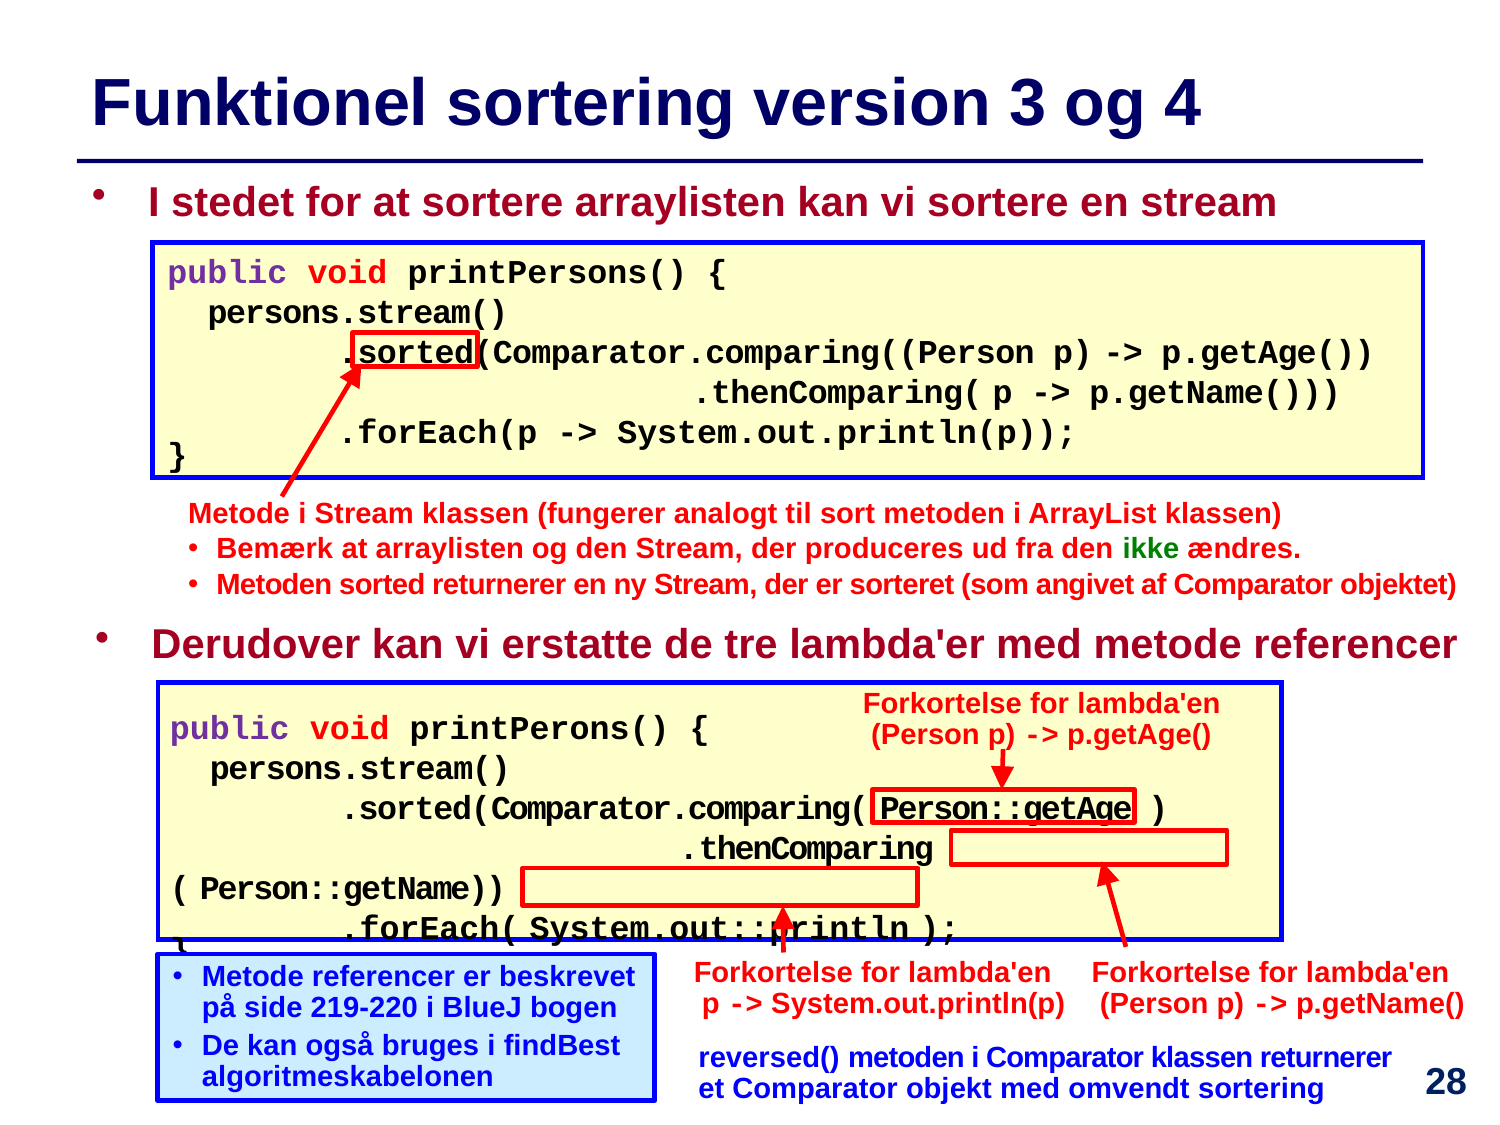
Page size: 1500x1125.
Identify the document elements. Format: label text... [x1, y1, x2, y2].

text_box [285, 367, 362, 490]
text_box Forkortelse for lambda'en (Person p) -> p.getAge() [848, 680, 1262, 759]
text_box Metode referencer er beskrevet på side 219-220 i BlueJ bogen De kan også bruges i findBest algoritmeskabelonen [157, 953, 655, 1101]
text_box Forkortelse for lambda'en p -> System.out.println(p) [679, 949, 1102, 1028]
text_box public void printPerons() { persons.stream() .sorted(Comparator.comparing( Person::getAge ) .thenComparing ( Person::getName)) .forEach( System.out::println ); } [157, 682, 1282, 940]
text_box Metode i Stream klassen (fungerer analogt til sort metoden i ArrayList klassen) Bemærk at arraylisten og den Stream, der produceres ud fra den ikke ændres. Metoden sorted returnerer en ny Stream, der er sorteret (som angivet af Comparator objektet) [173, 490, 1475, 609]
text_box [950, 830, 1228, 865]
text_box I stedet for at sortere arraylisten kan vi sortere en stream [76, 167, 1294, 233]
slide_number 28 [1392, 1050, 1500, 1125]
text_box [1097, 861, 1127, 947]
text_box [352, 332, 478, 367]
text_box [522, 867, 918, 906]
text_box Derudover kan vi erstatte de tre lambda'er med metode referencer [80, 609, 1475, 675]
text_box reversed() metoden i Comparator klassen returnerer et Comparator objekt med omvendt sortering [683, 1035, 1436, 1113]
text_box Forkortelse for lambda'en (Person p) -> p.getName() [1102, 949, 1488, 1028]
title Funktionel sortering version 3 og 4 [76, 42, 1424, 155]
text_box [772, 905, 794, 949]
text_box [872, 789, 1135, 823]
text_box [992, 759, 1013, 790]
text_box public void printPersons() { persons.stream() .sorted(Comparator.comparing((Person p) -> p.getAge()) .thenComparing( p -> p.getName())) .forEach(p -> System.out.println(p)); } [152, 242, 1424, 478]
